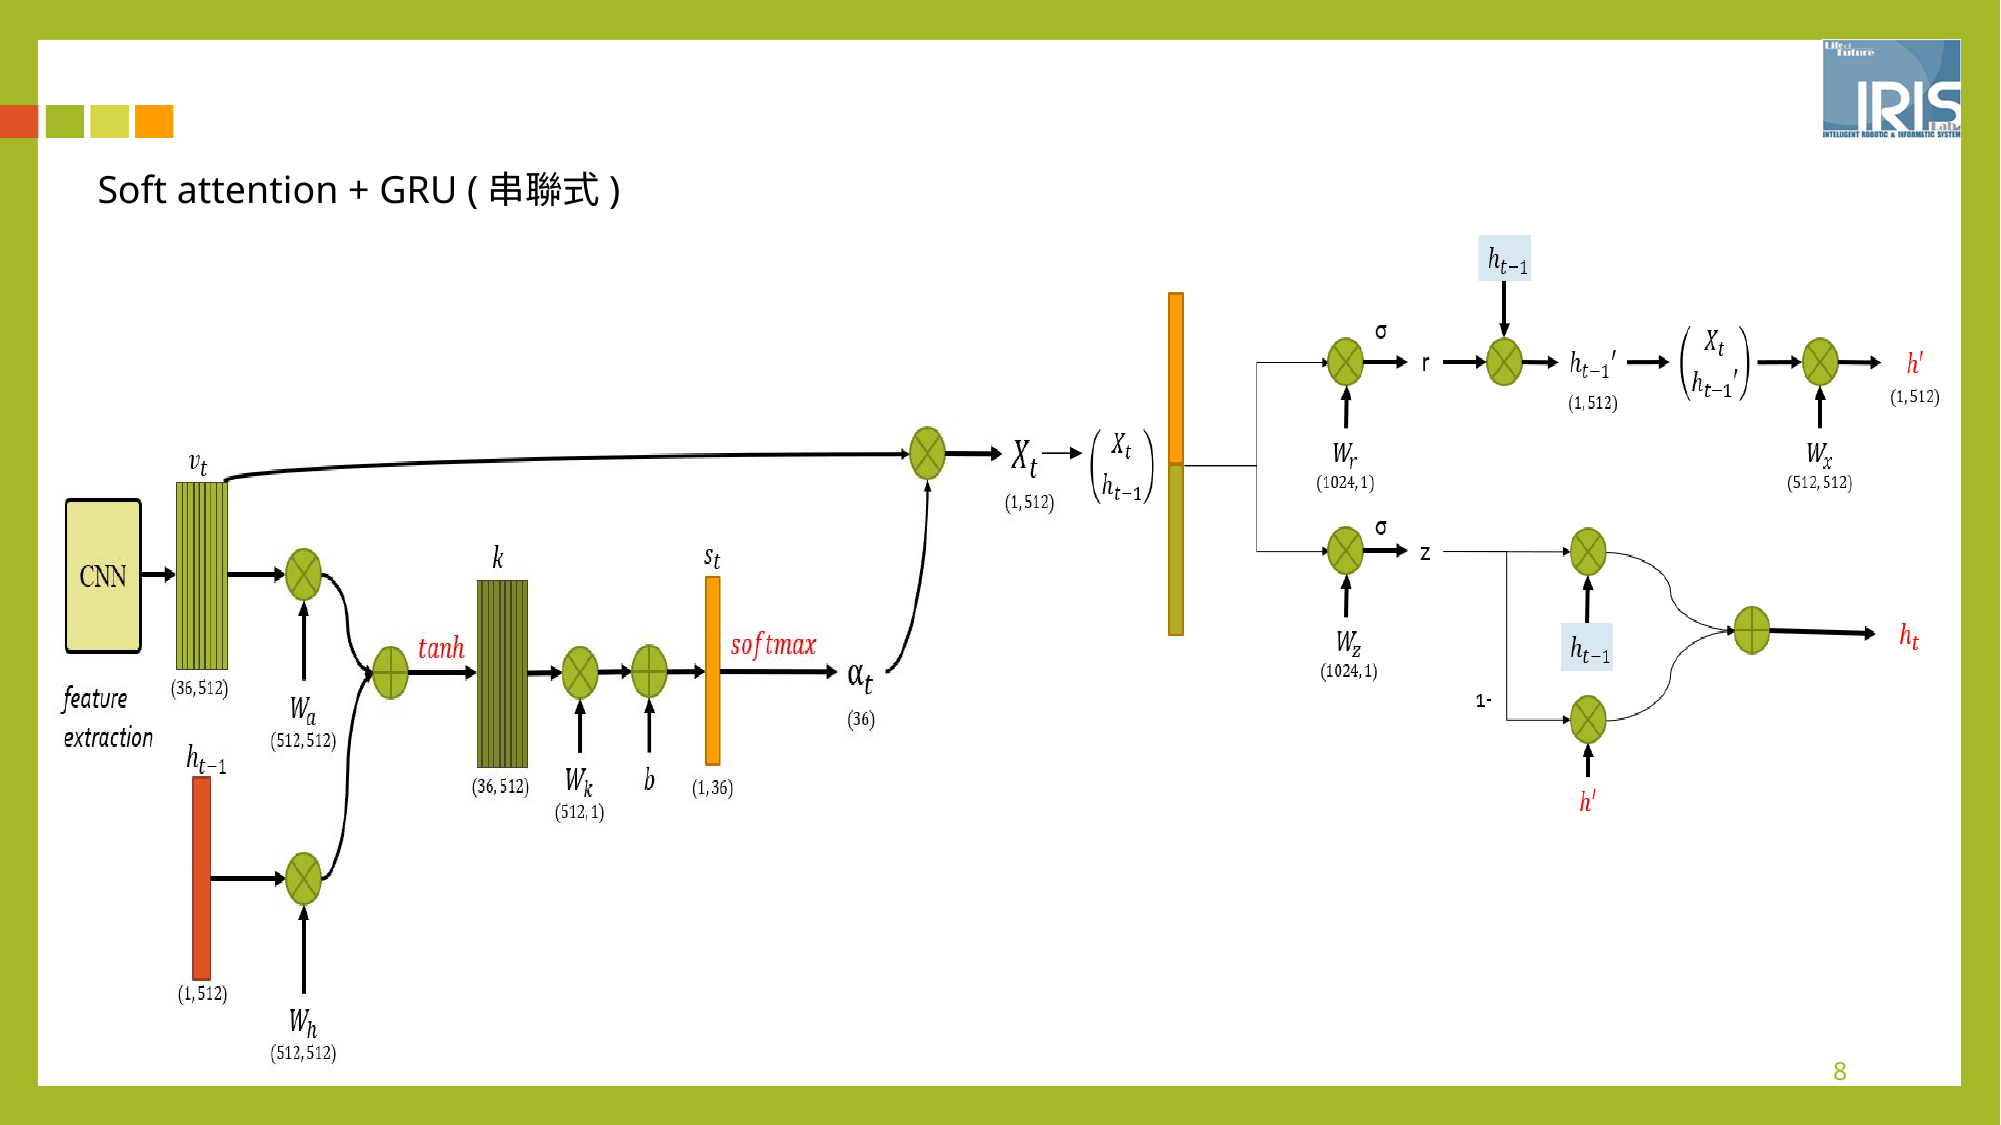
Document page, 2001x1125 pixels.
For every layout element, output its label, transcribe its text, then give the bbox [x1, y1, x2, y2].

text_box <number> [1412, 1042, 1863, 1103]
picture [52, 158, 1944, 1073]
text_box Soft attention + GRU (串聯式) [82, 158, 705, 218]
picture [1822, 39, 1961, 138]
